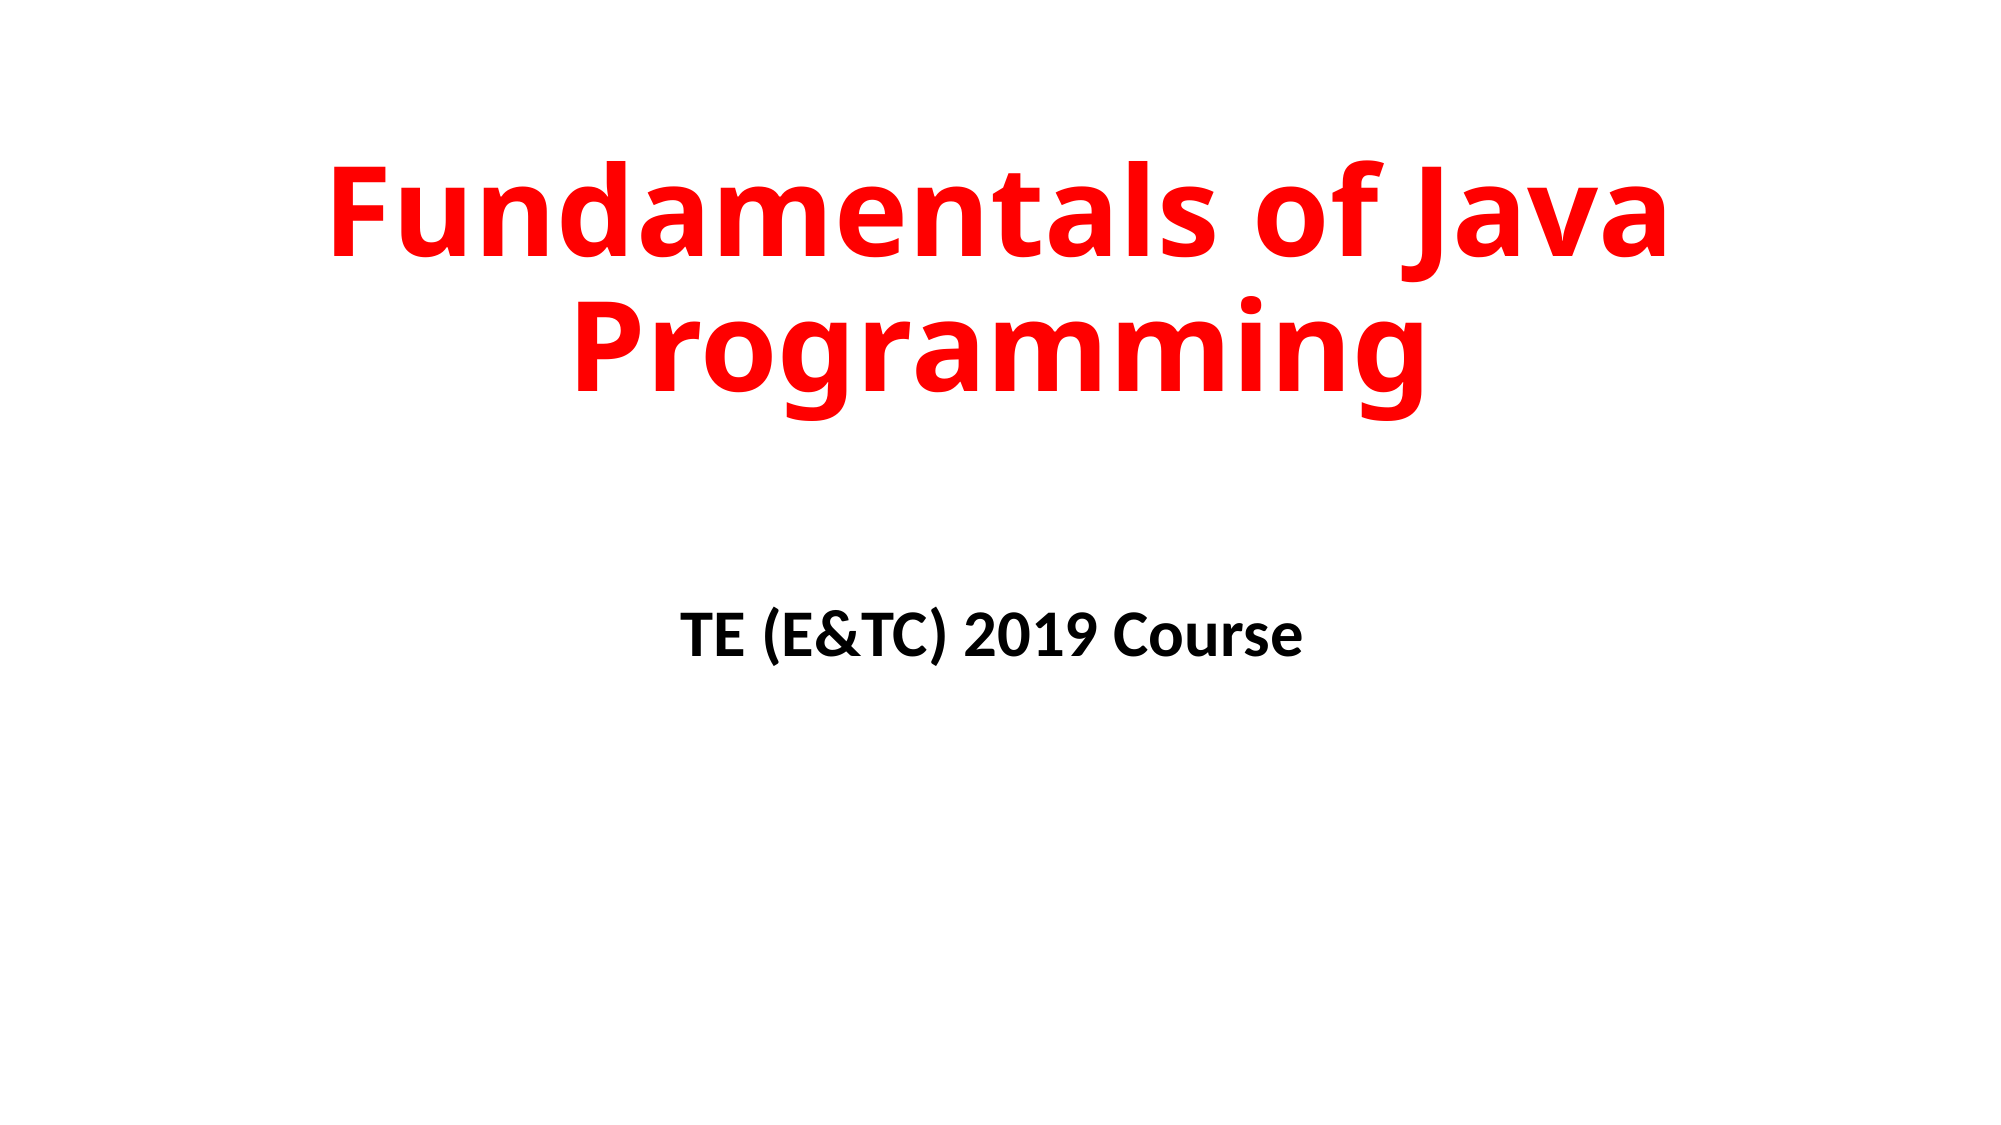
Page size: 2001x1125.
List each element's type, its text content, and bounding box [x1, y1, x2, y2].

title Fundamentals of Java Programming [249, 77, 1750, 576]
subtitle TE (E&TC) 2019 Course [249, 590, 1750, 863]
